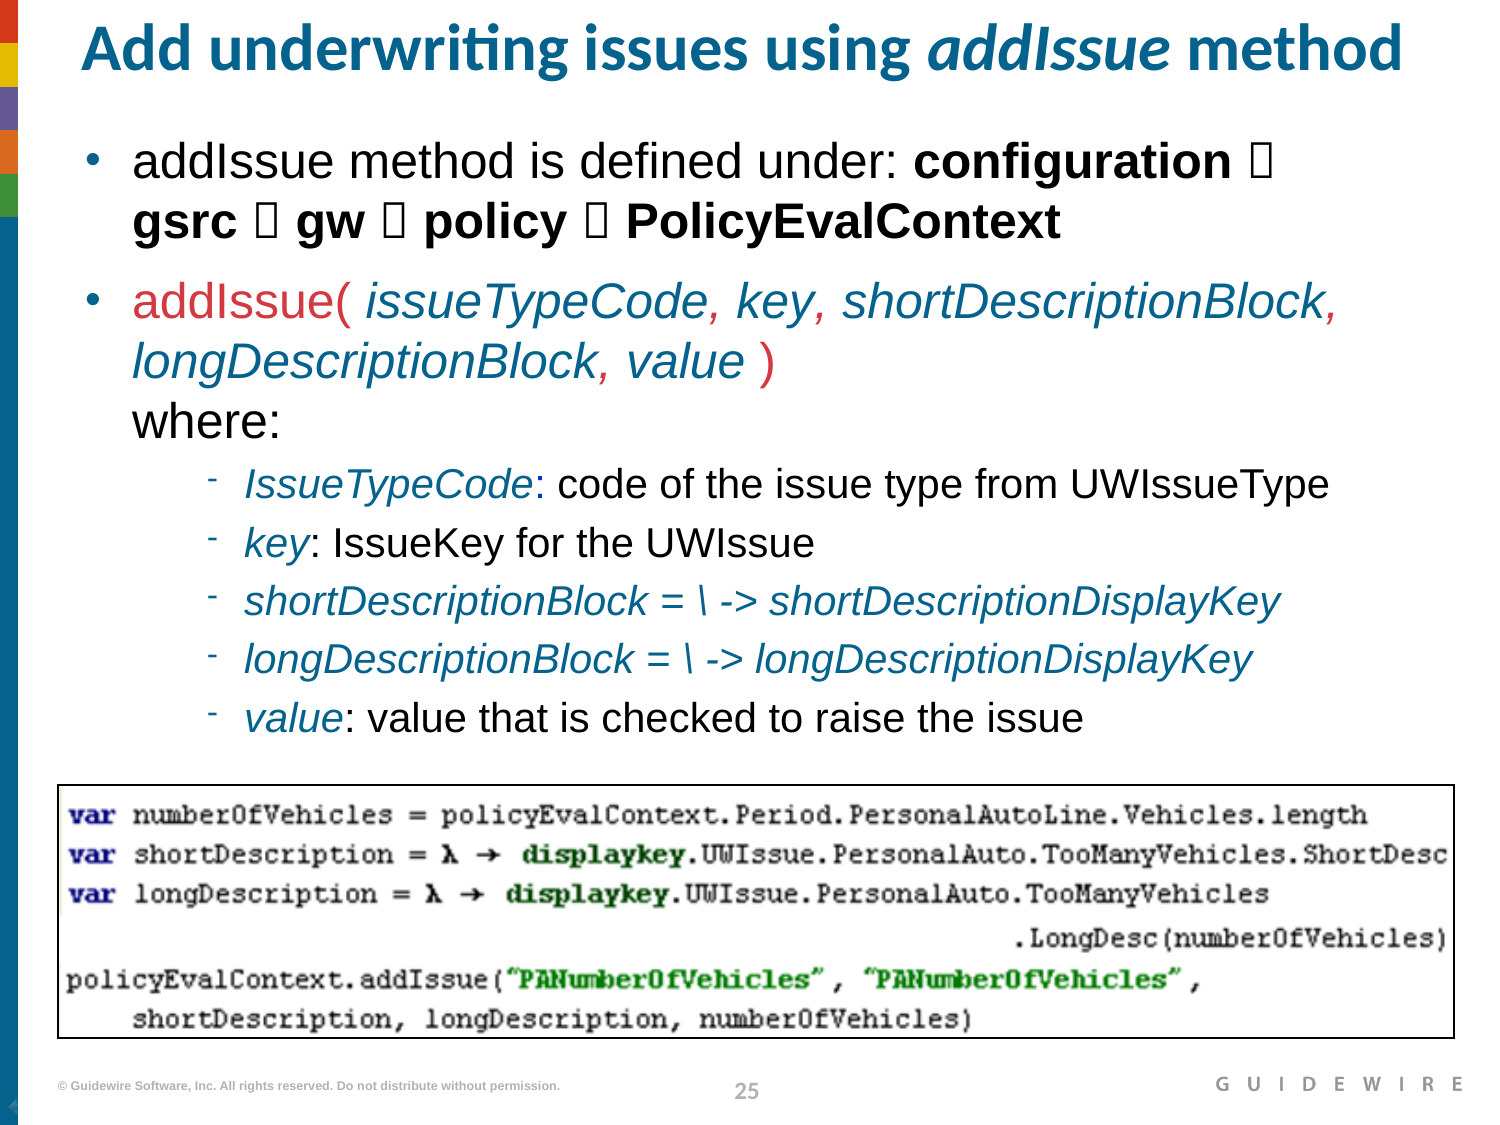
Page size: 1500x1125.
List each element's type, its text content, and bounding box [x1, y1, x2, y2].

picture [0, 0, 18, 216]
picture [58, 785, 1454, 1038]
picture [10, 1101, 18, 1111]
picture [1215, 1073, 1480, 1096]
title Add underwriting issues using addIssue method [81, 19, 1454, 142]
list addIssue method is defined under: configuration  gsrc  gw  policy  PolicyEvalContext addIssue( issueTypeCode, key, shortDescriptionBlock, longDescriptionBlock, value ) where: IssueTypeCode: code of the issue type from UWIssueType key: IssueKey for the UWIssue shortDescriptionBlock = \ -> shortDescriptionDisplayKey longDescriptionBlock = \ -> longDescriptionDisplayKey value: value that is checked to raise the issue [85, 128, 1450, 784]
